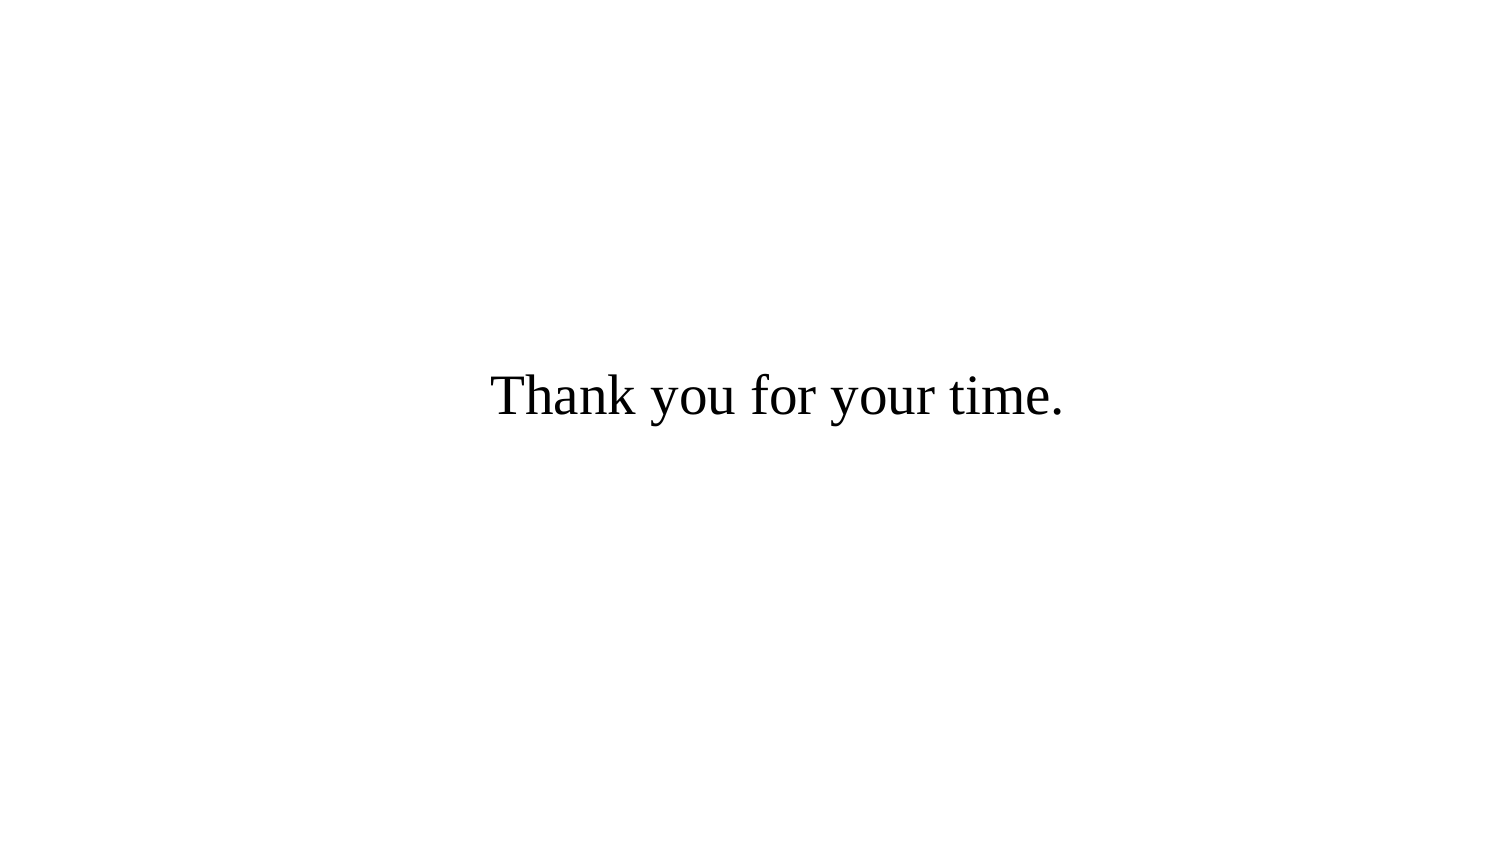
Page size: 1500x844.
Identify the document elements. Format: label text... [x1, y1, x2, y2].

title Thank you for your time. [62, 348, 1461, 443]
